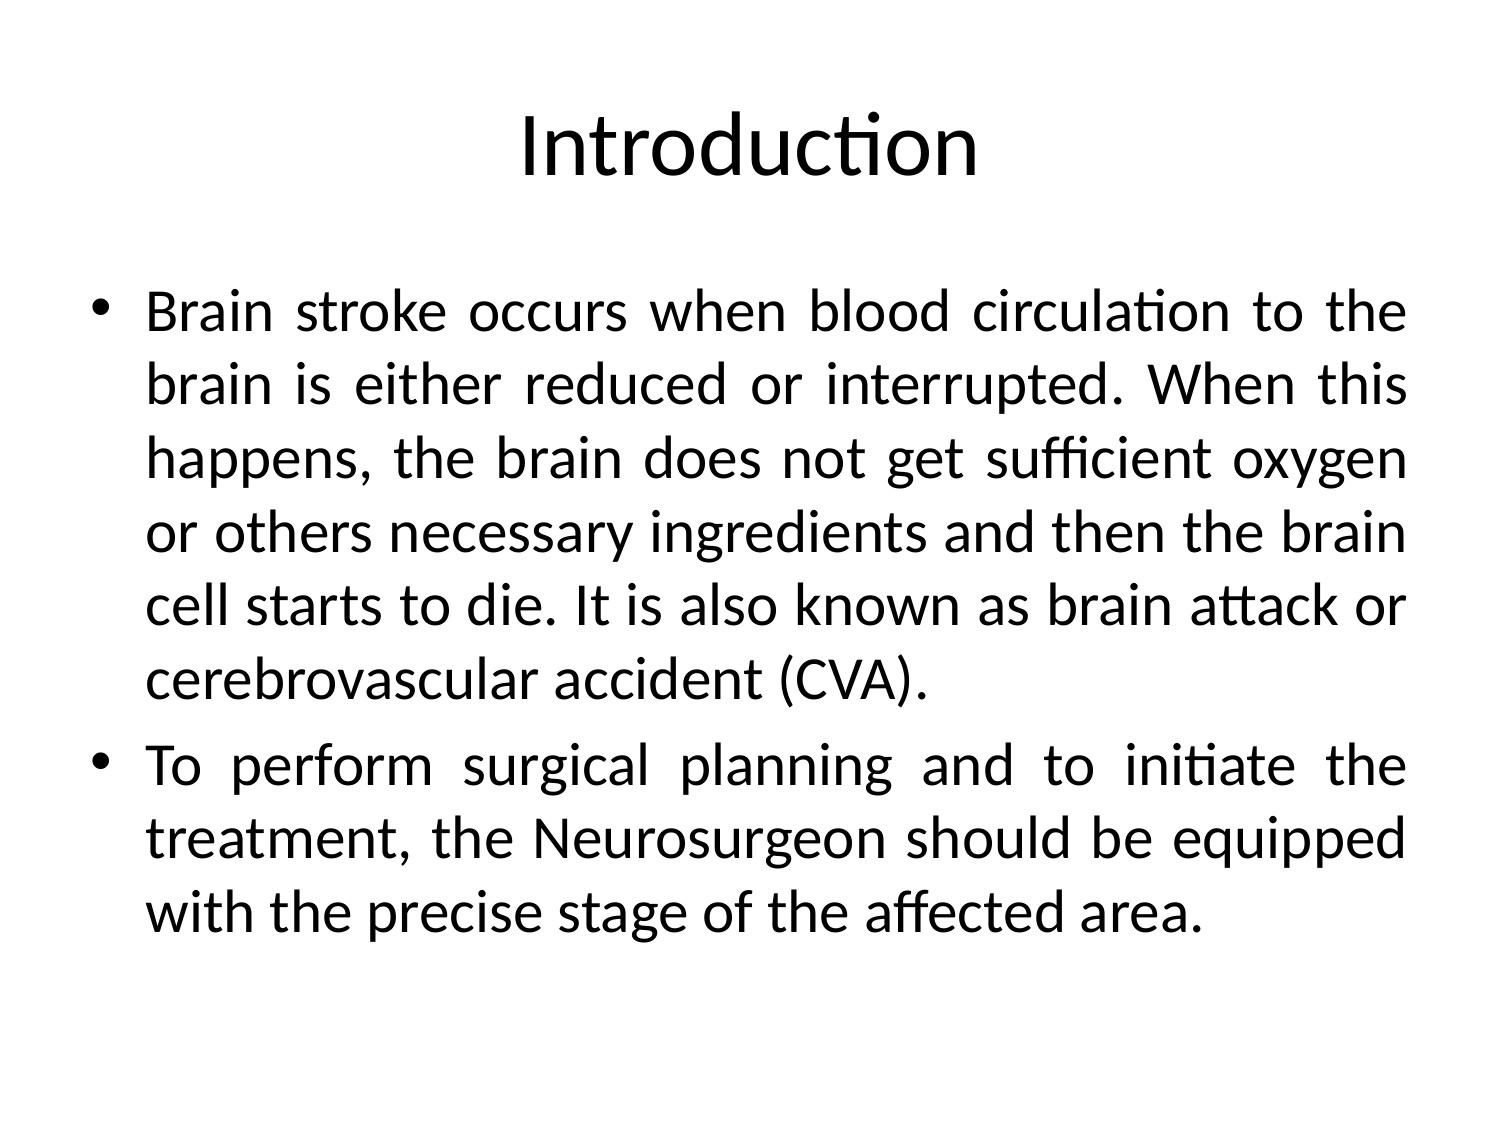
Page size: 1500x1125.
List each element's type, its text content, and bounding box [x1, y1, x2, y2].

list Brain stroke occurs when blood circulation to the brain is either reduced or interrupted. When this happens, the brain does not get sufficient oxygen or others necessary ingredients and then the brain cell starts to die. It is also known as brain attack or cerebrovascular accident (CVA). To perform surgical planning and to initiate the treatment, the Neurosurgeon should be equipped with the precise stage of the affected area. [75, 262, 1425, 1005]
title Introduction [75, 45, 1425, 233]
